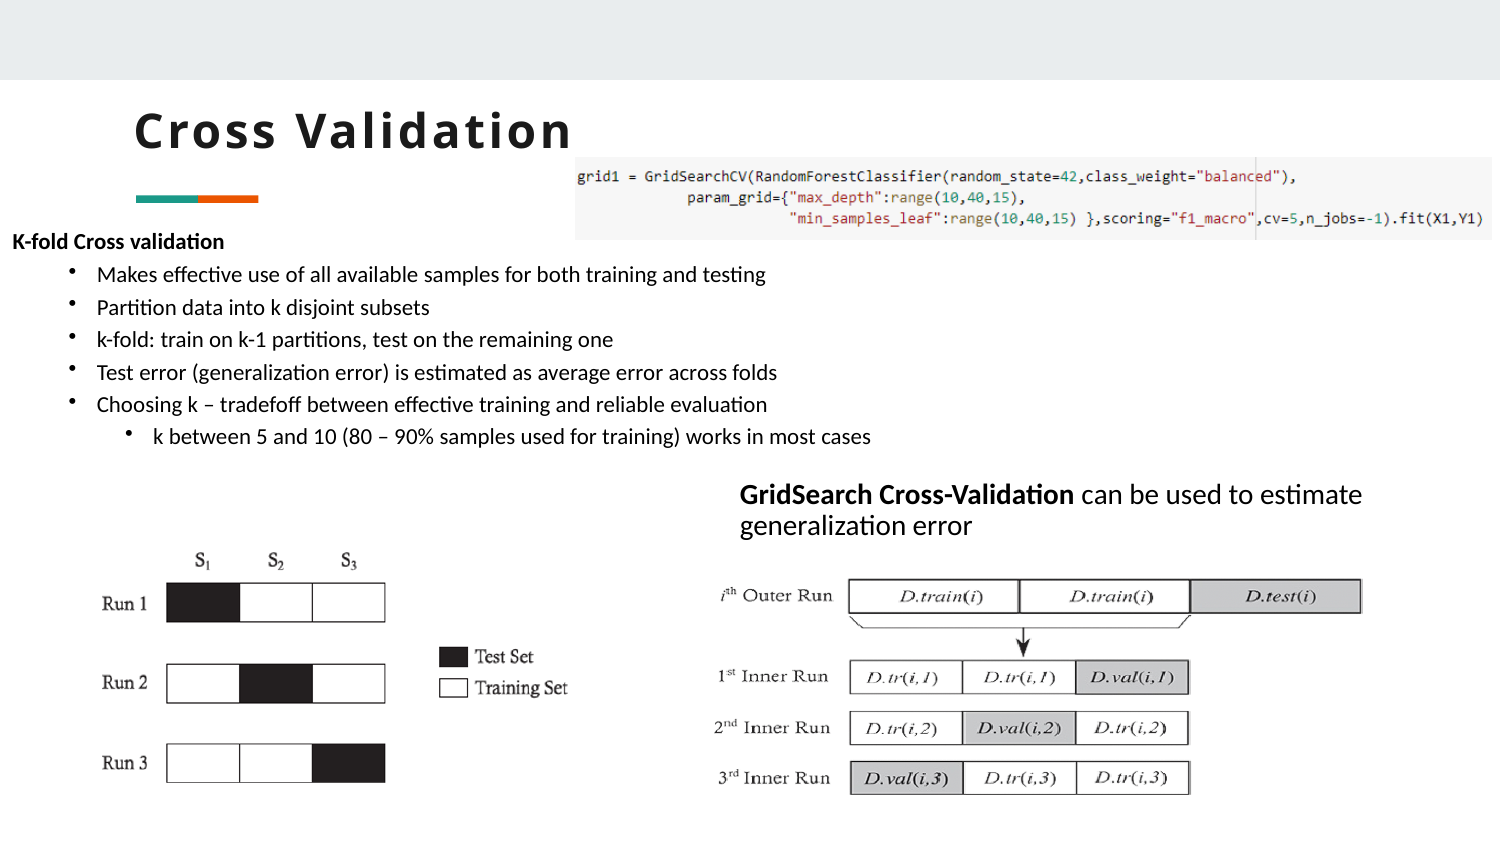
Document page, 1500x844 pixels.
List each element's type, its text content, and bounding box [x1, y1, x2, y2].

picture [574, 157, 1492, 241]
picture [74, 544, 588, 795]
title Cross Validation [131, 97, 664, 221]
picture [714, 578, 1363, 795]
text_box K-fold Cross validation Makes effective use of all available samples for both training and testing Partition data into k disjoint subsets k-fold: train on k-1 partitions, test on the remaining one Test error (generalization error) is estimated as average error across folds Choosing k – tradefoff between effective training and reliable evaluation k between 5 and 10 (80 – 90% samples used for training) works in most cases [12, 221, 1135, 450]
text_box GridSearch Cross-Validation can be used to estimate generalization error [724, 471, 1463, 550]
